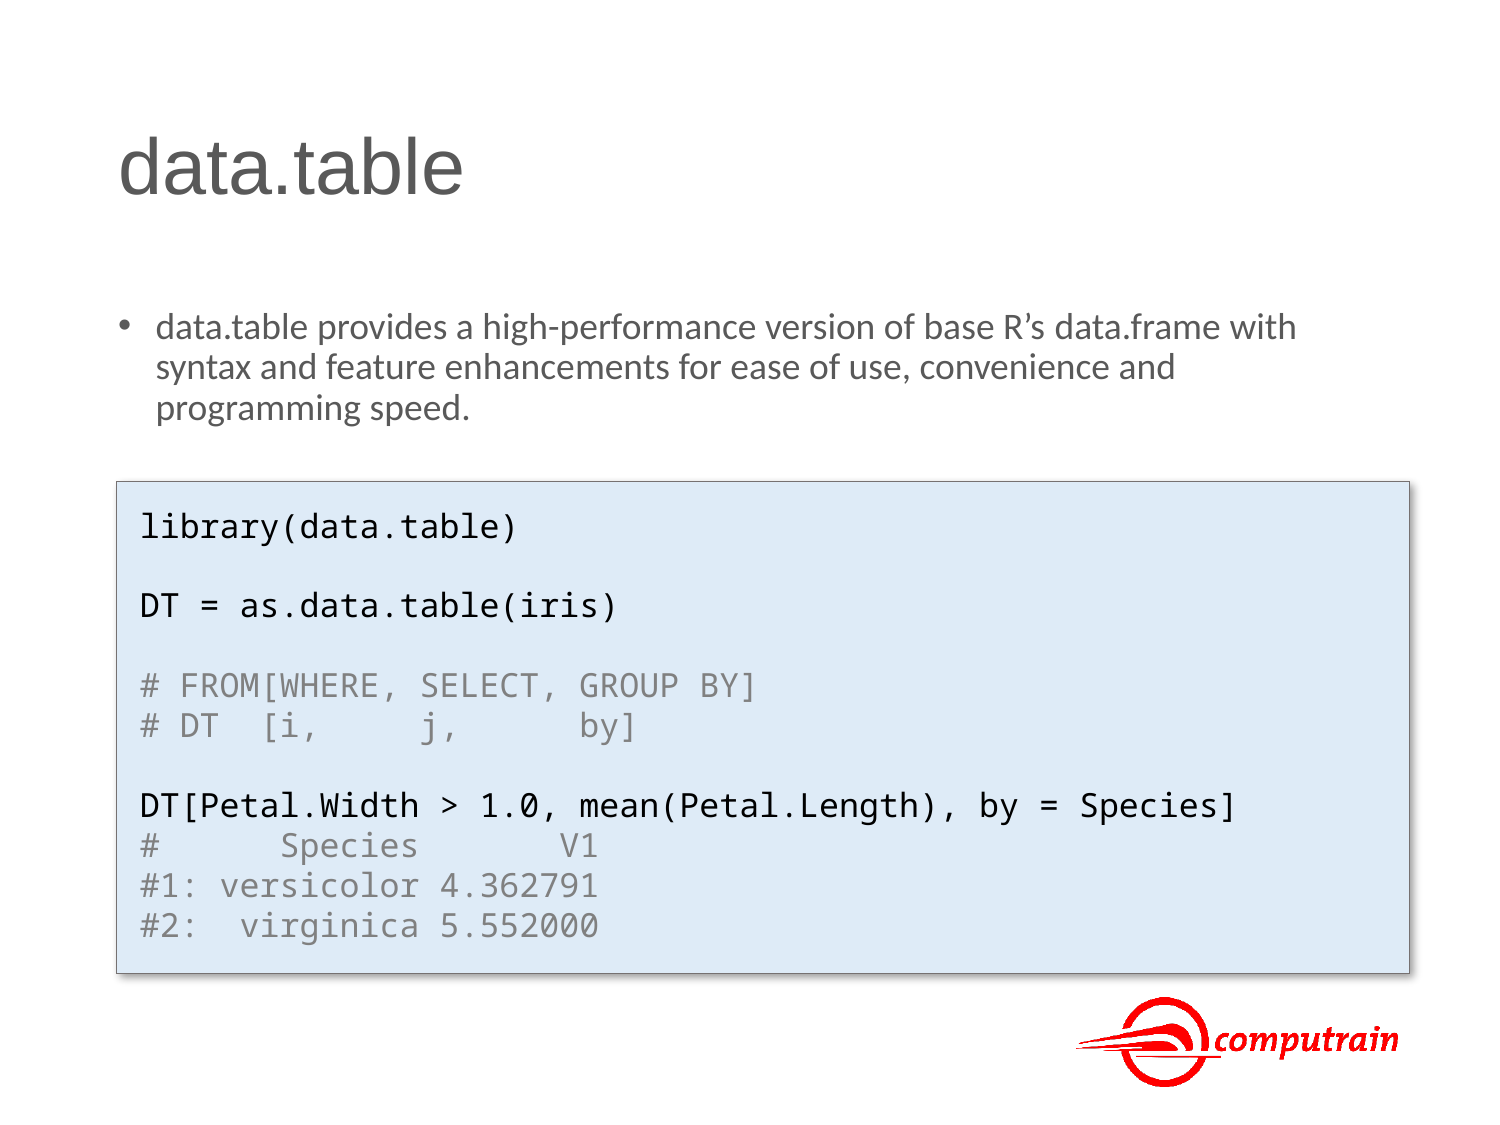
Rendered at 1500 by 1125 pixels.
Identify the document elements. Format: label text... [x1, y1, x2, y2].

picture [1076, 997, 1398, 1087]
list data.table provides a high-performance version of base R’s data.frame with syntax and feature enhancements for ease of use, convenience and programming speed. [103, 299, 1397, 939]
text_box library(data.table) DT = as.data.table(iris) # FROM[WHERE, SELECT, GROUP BY] # DT [i, j, by] DT[Petal.Width > 1.0, mean(Petal.Length), by = Species] # Species V1 #1: versicolor 4.362791 #2: virginica 5.552000 [116, 481, 1410, 974]
title data.table [103, 59, 1397, 278]
